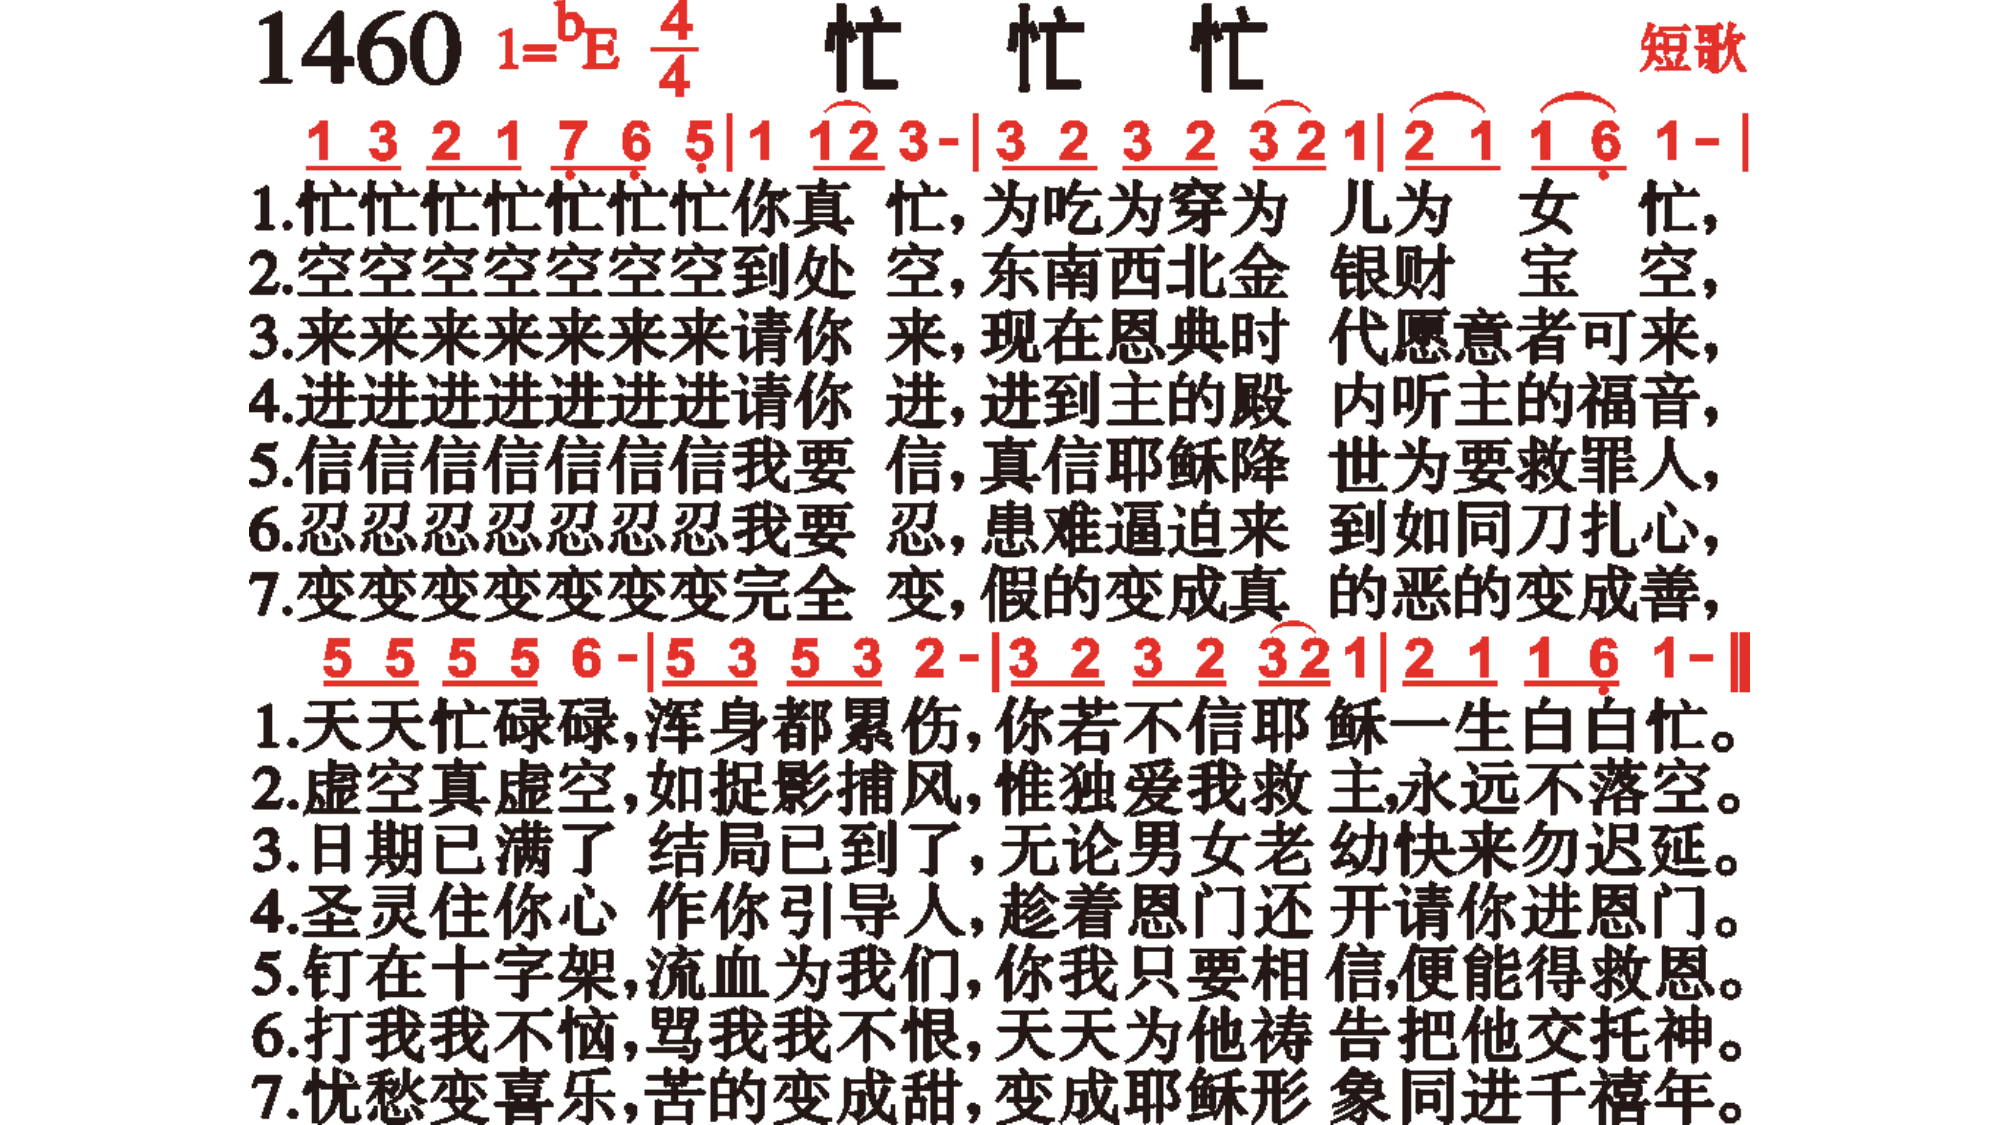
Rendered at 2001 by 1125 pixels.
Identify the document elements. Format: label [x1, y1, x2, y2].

picture [249, 0, 1750, 1125]
